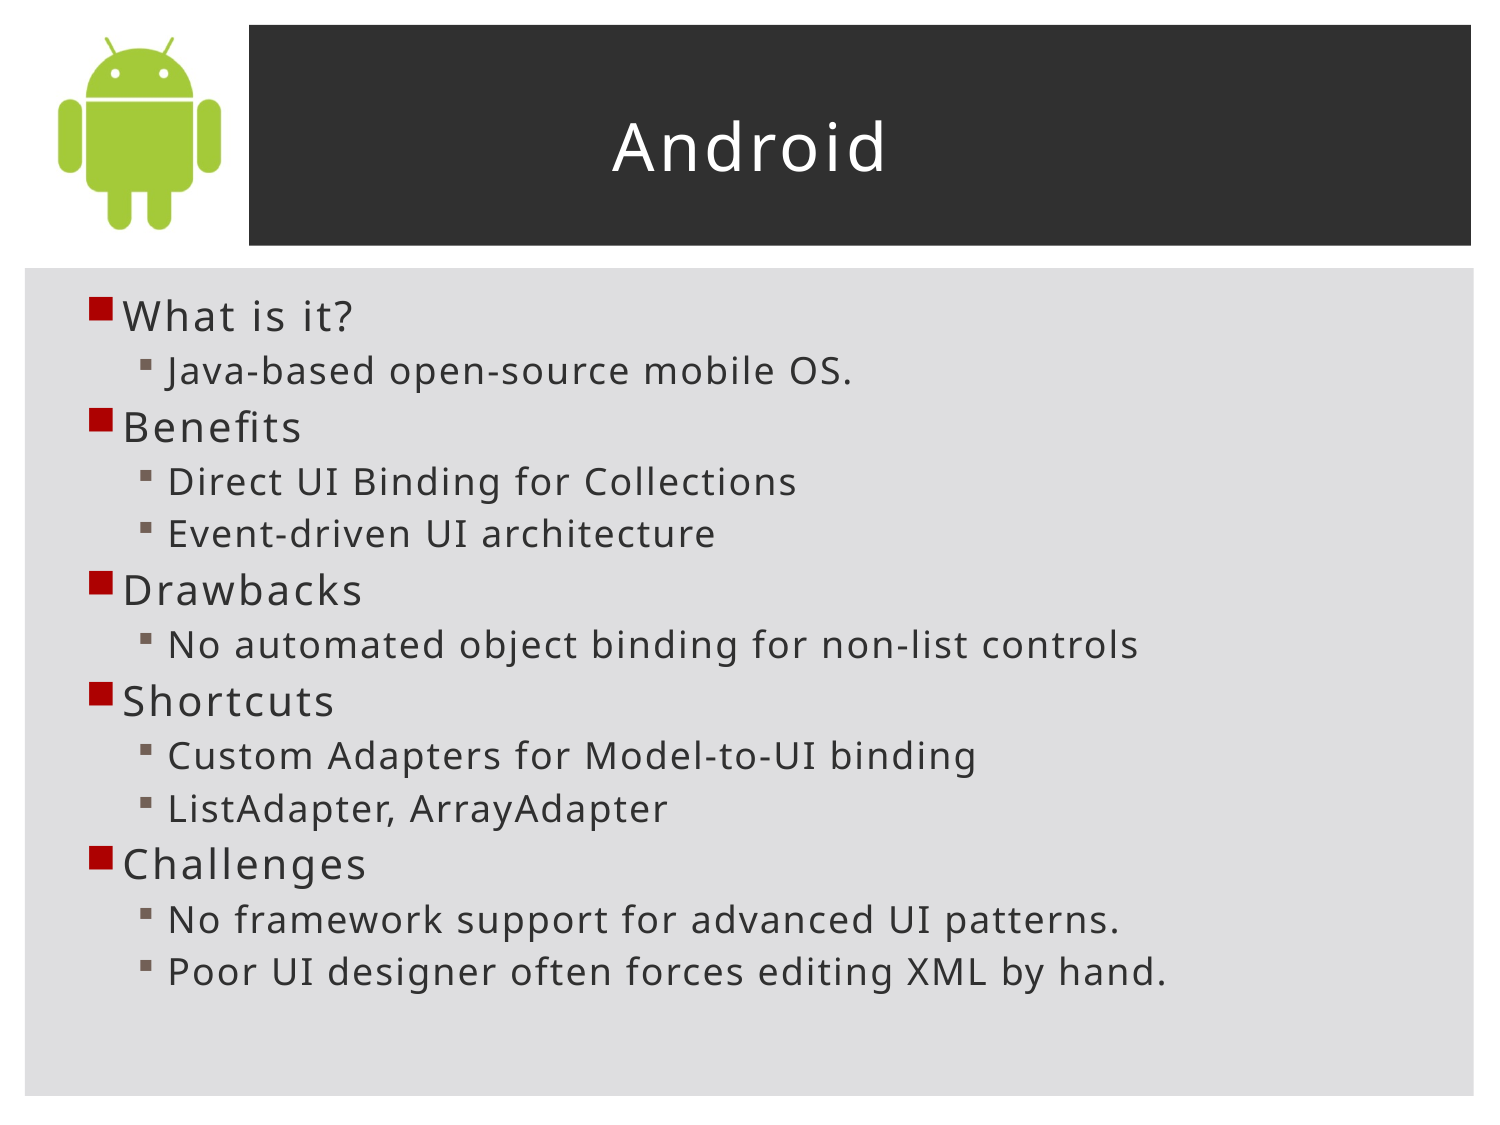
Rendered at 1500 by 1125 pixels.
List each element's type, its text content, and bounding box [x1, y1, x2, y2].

list What is it? Java-based open-source mobile OS. Benefits Direct UI Binding for Collections Event-driven UI architecture Drawbacks No automated object binding for non-list controls Shortcuts Custom Adapters for Model-to-UI binding ListAdapter, ArrayAdapter Challenges No framework support for advanced UI patterns. Poor UI designer often forces editing XML by hand. [62, 281, 1442, 1005]
title Android [253, 58, 1438, 232]
picture [22, 24, 249, 251]
